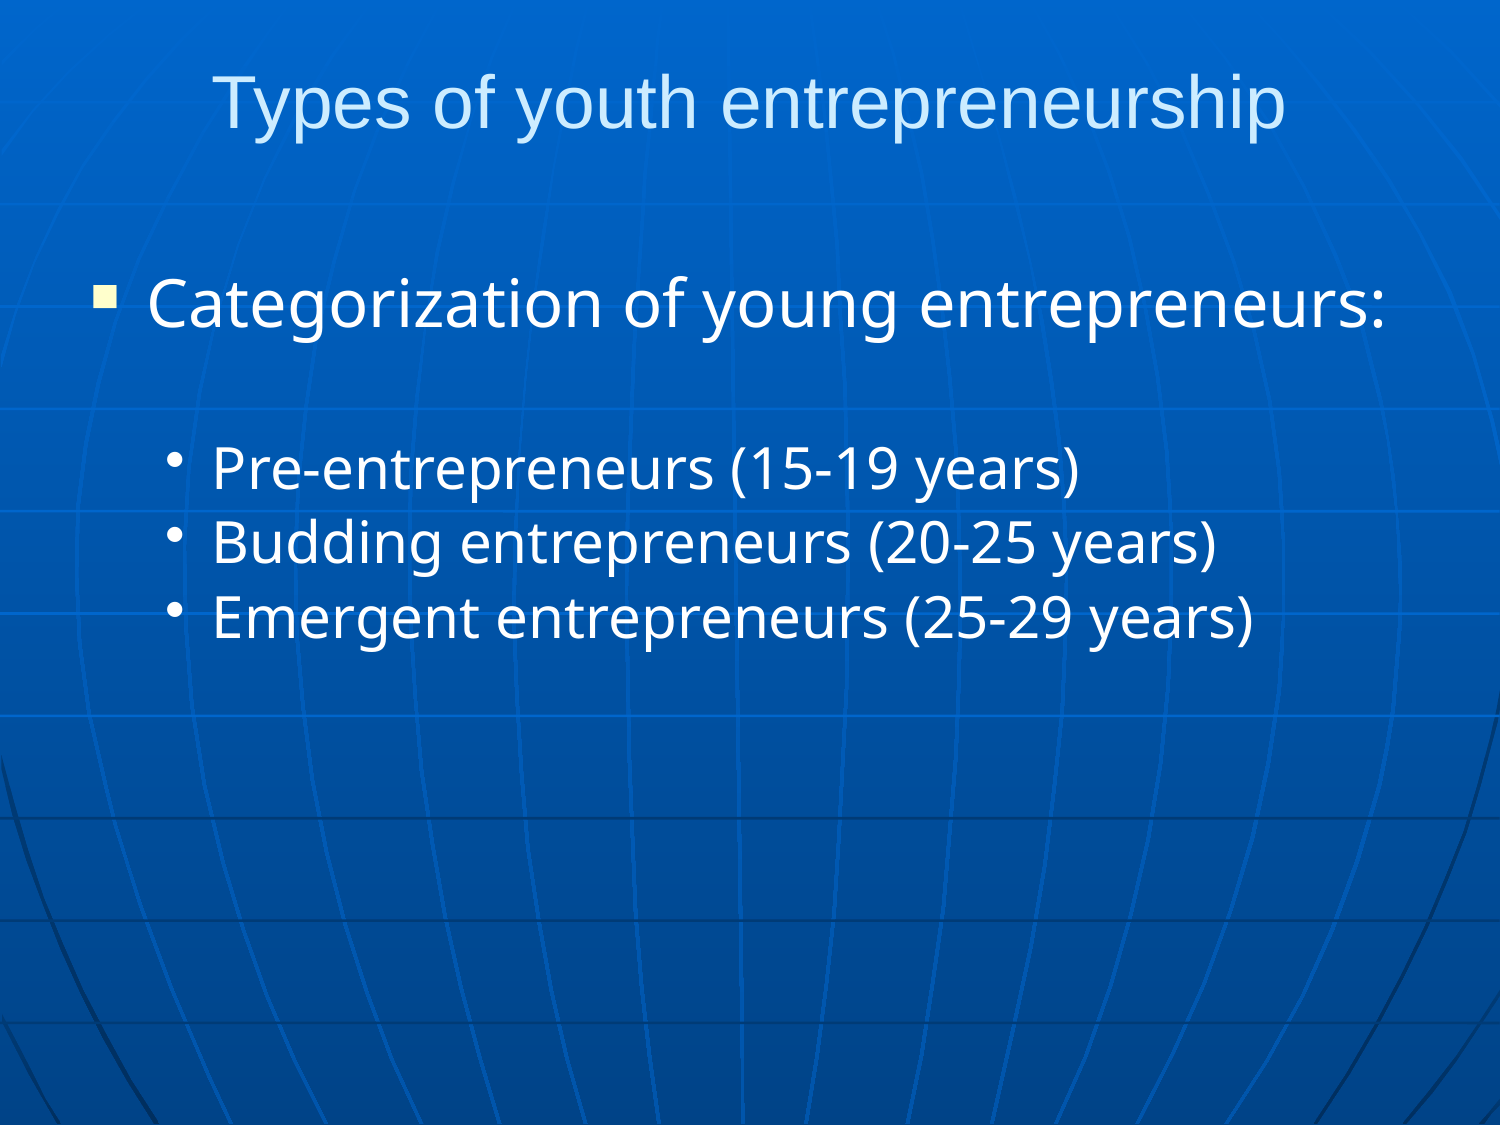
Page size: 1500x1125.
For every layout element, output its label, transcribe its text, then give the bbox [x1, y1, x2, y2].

title Types of youth entrepreneurship [75, 45, 1425, 233]
list Categorization of young entrepreneurs: Pre-entrepreneurs (15-19 years) Budding entrepreneurs (20-25 years) Emergent entrepreneurs (25-29 years) [75, 262, 1425, 1006]
